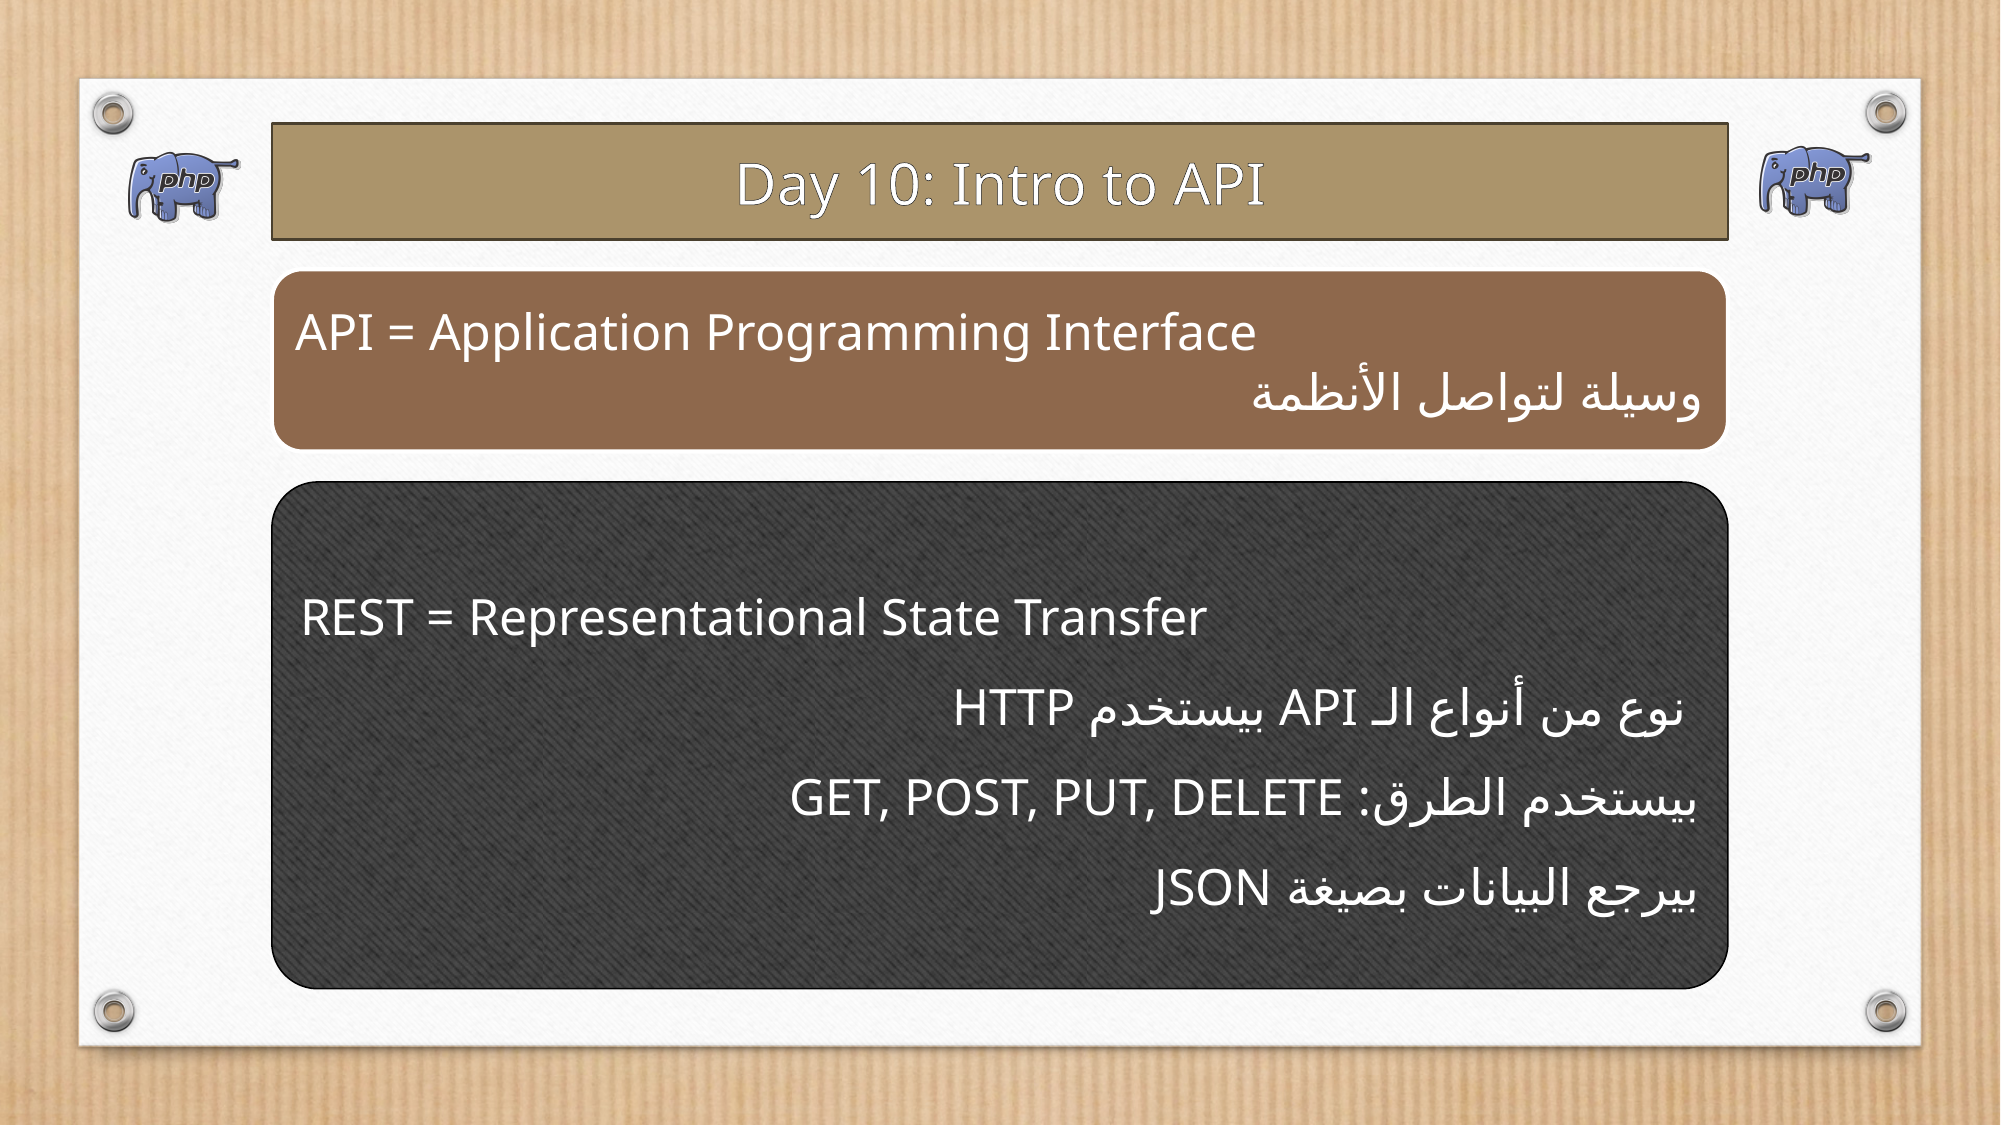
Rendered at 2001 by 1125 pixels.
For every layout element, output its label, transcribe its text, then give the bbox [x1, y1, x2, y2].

text_box API = Application Programming Interface وسيلة لتواصل الأنظمة [269, 267, 1731, 454]
picture [0, 0, 2001, 1125]
text_box Day 10: Intro to API [271, 122, 1729, 241]
text_box REST = Representational State Transfer نوع من أنواع الـ API بيستخدم HTTP بيستخدم الطرق: GET, POST, PUT, DELETE بيرجع البيانات بصيغة JSON [271, 481, 1729, 990]
